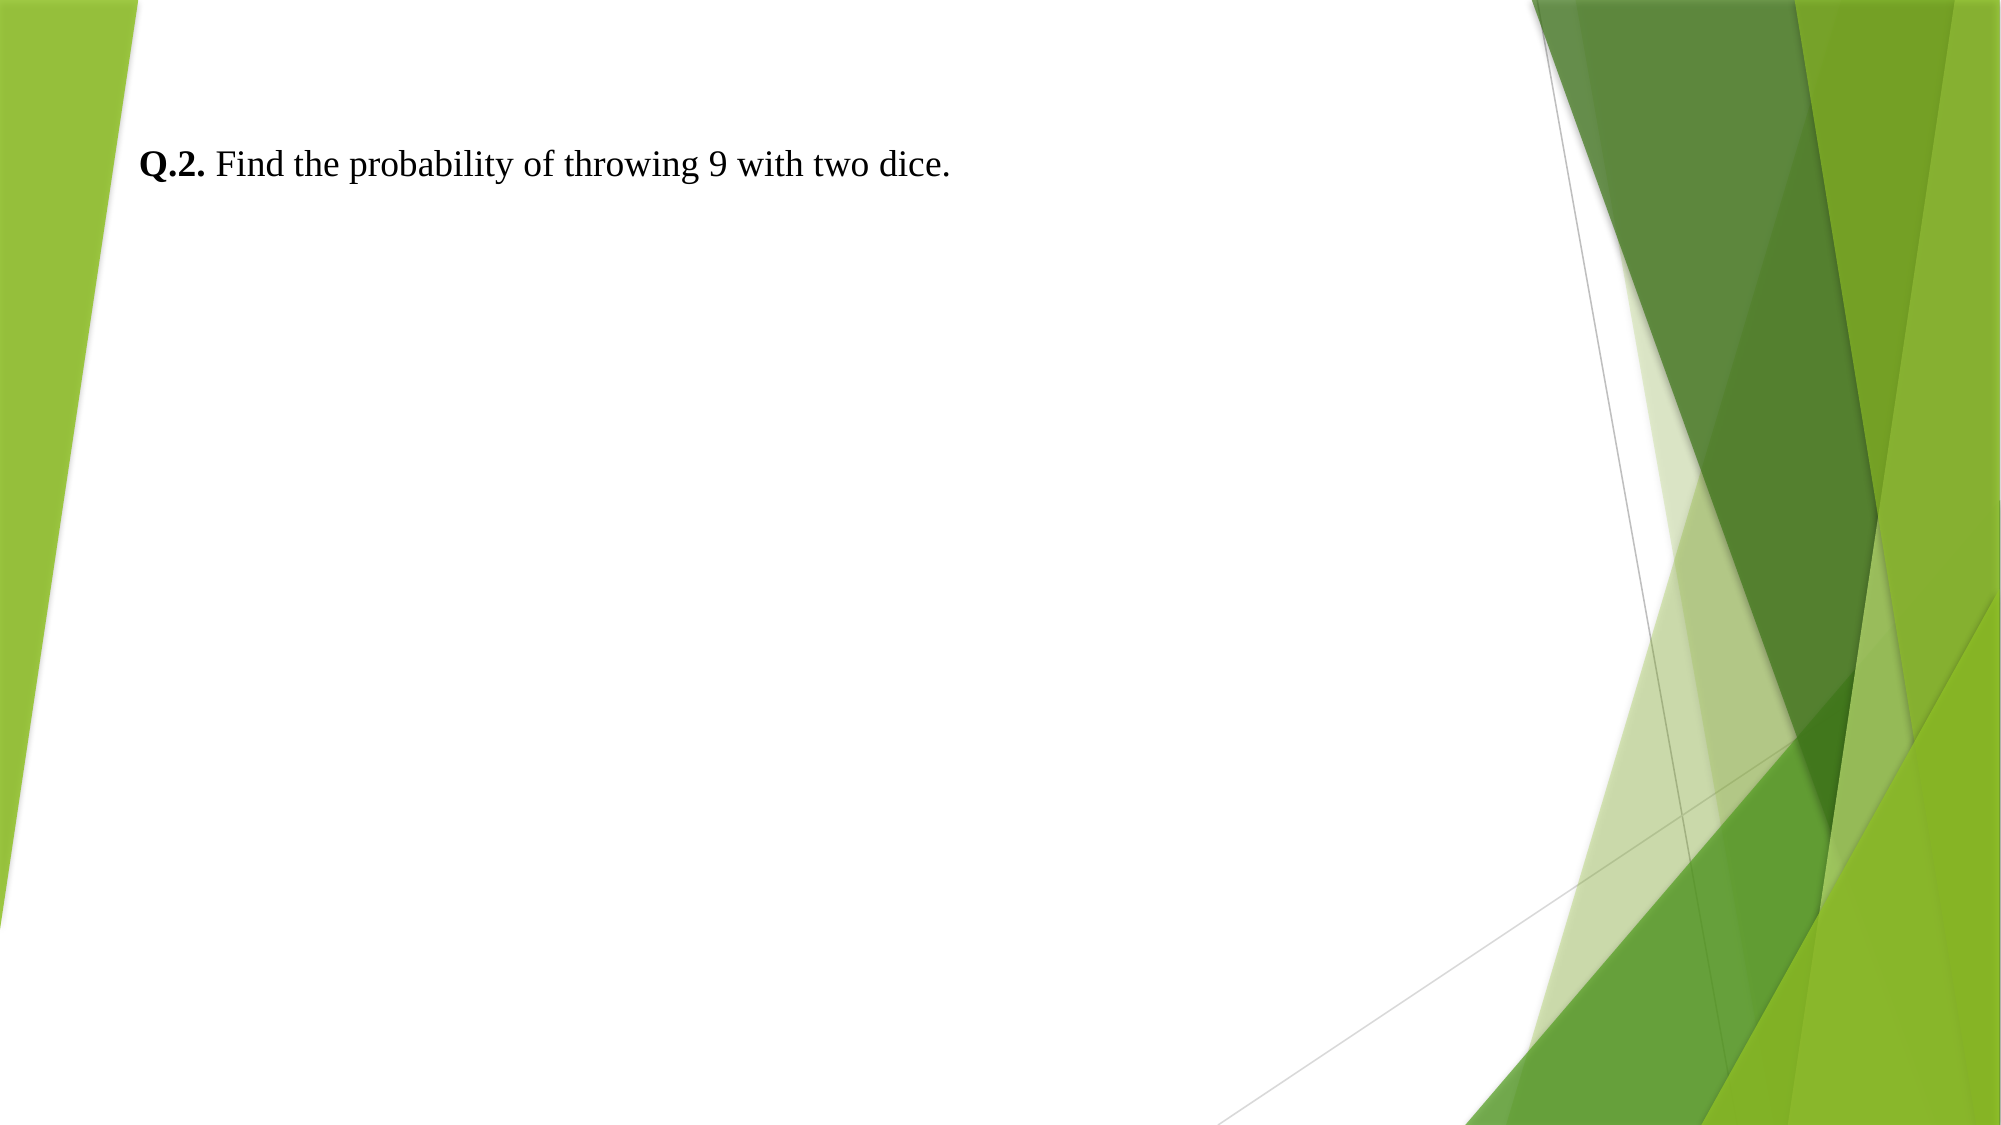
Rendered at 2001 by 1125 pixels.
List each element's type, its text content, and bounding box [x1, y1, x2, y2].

subtitle Q.2. Find the probability of throwing 9 with two dice. [123, 131, 1522, 1004]
